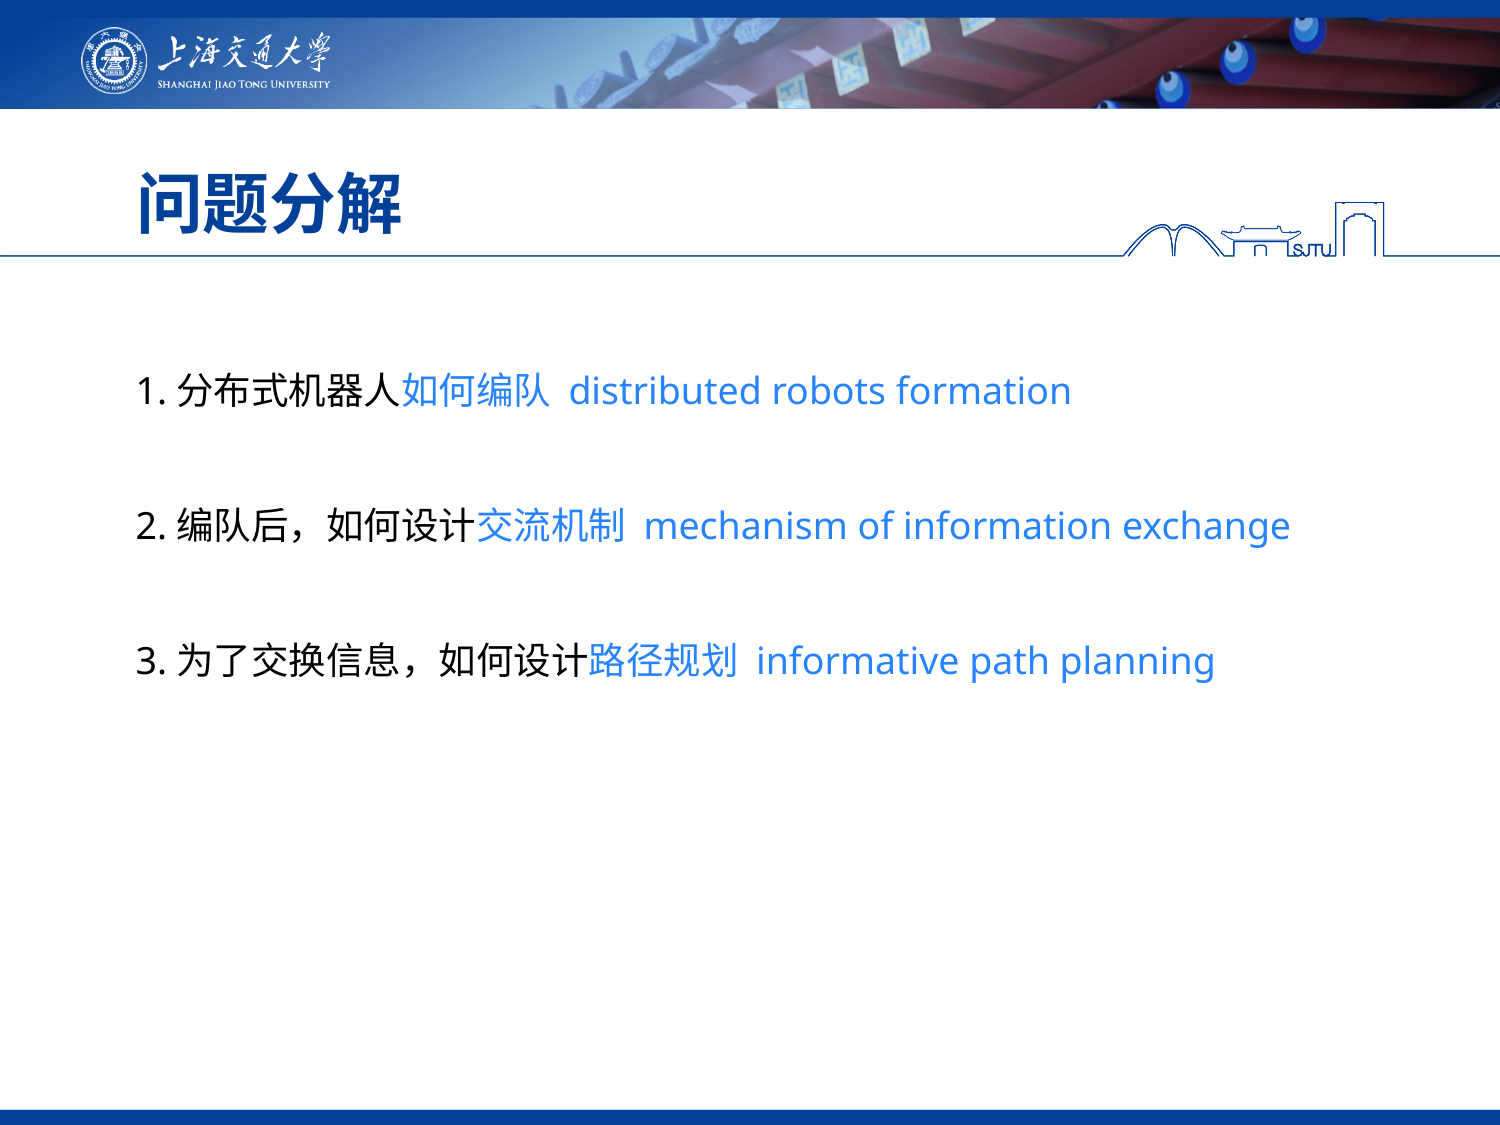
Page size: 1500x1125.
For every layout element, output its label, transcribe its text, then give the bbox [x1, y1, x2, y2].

title 问题分解 [120, 160, 1495, 255]
picture [0, 18, 1500, 109]
text_box 1.分布式机器人如何编队 distributed robots formation 2.编队后，如何设计交流机制 mechanism of information exchange 3.为了交换信息，如何设计路径规划 informative path planning [120, 359, 1312, 779]
